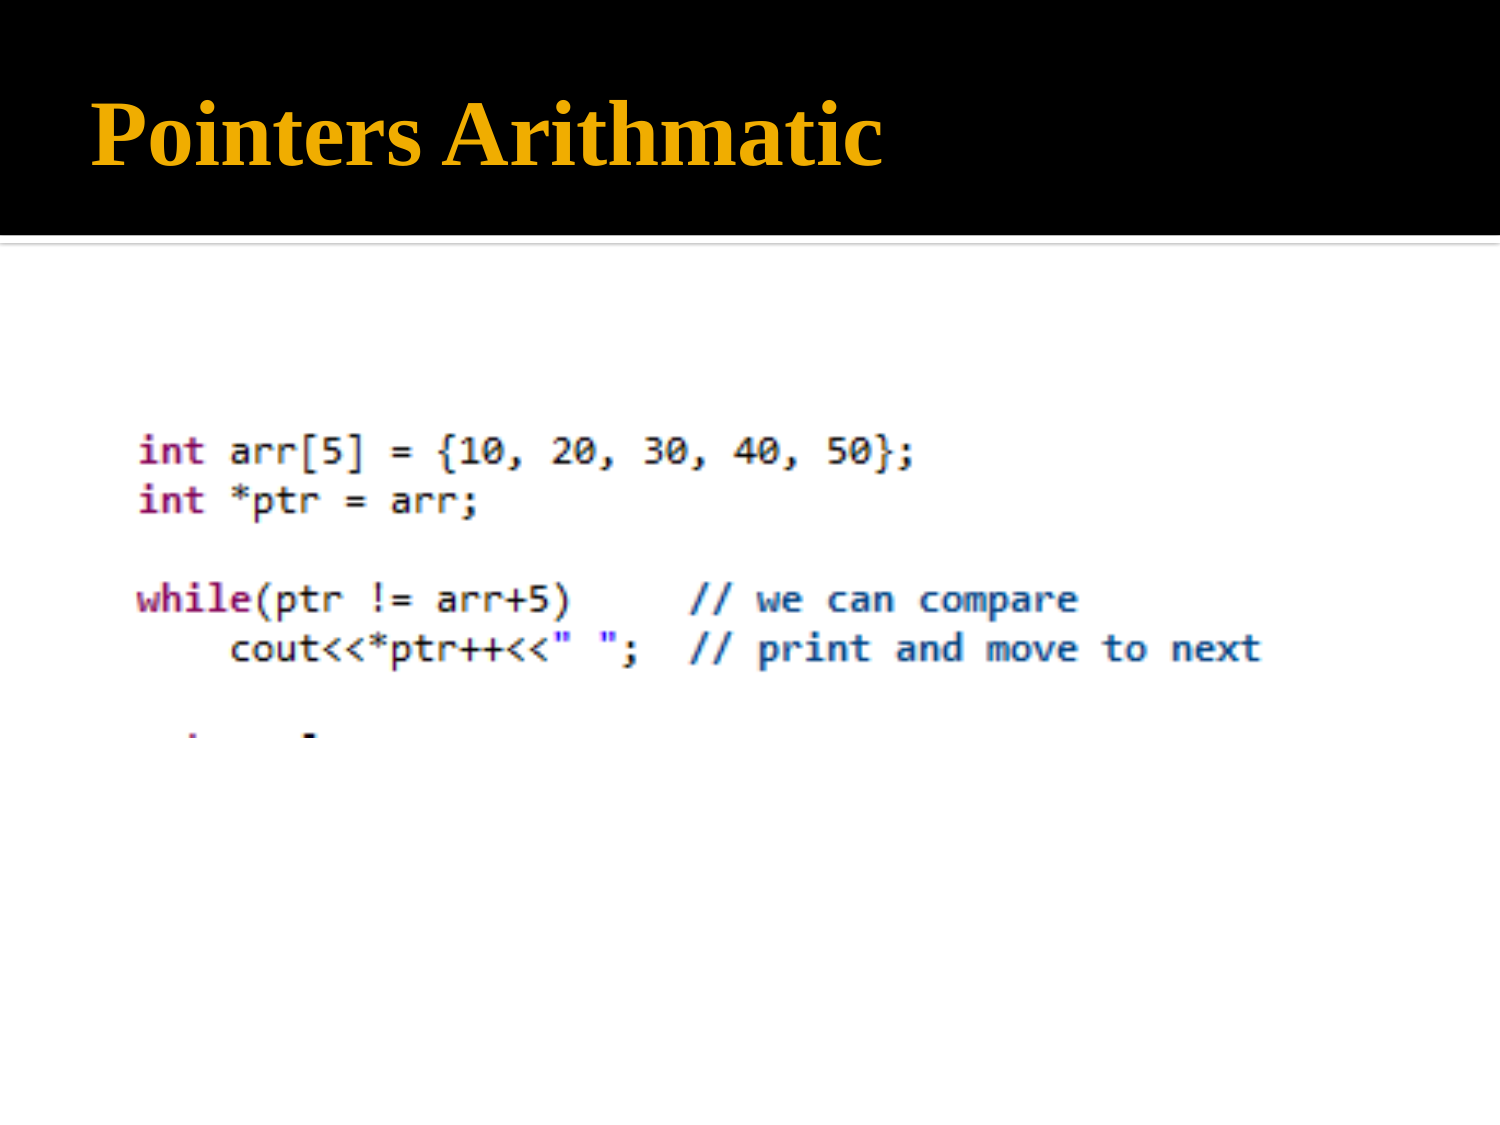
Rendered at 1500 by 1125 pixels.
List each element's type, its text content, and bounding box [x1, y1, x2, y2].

title Pointers Arithmatic [75, 25, 1425, 231]
picture [112, 399, 1332, 738]
